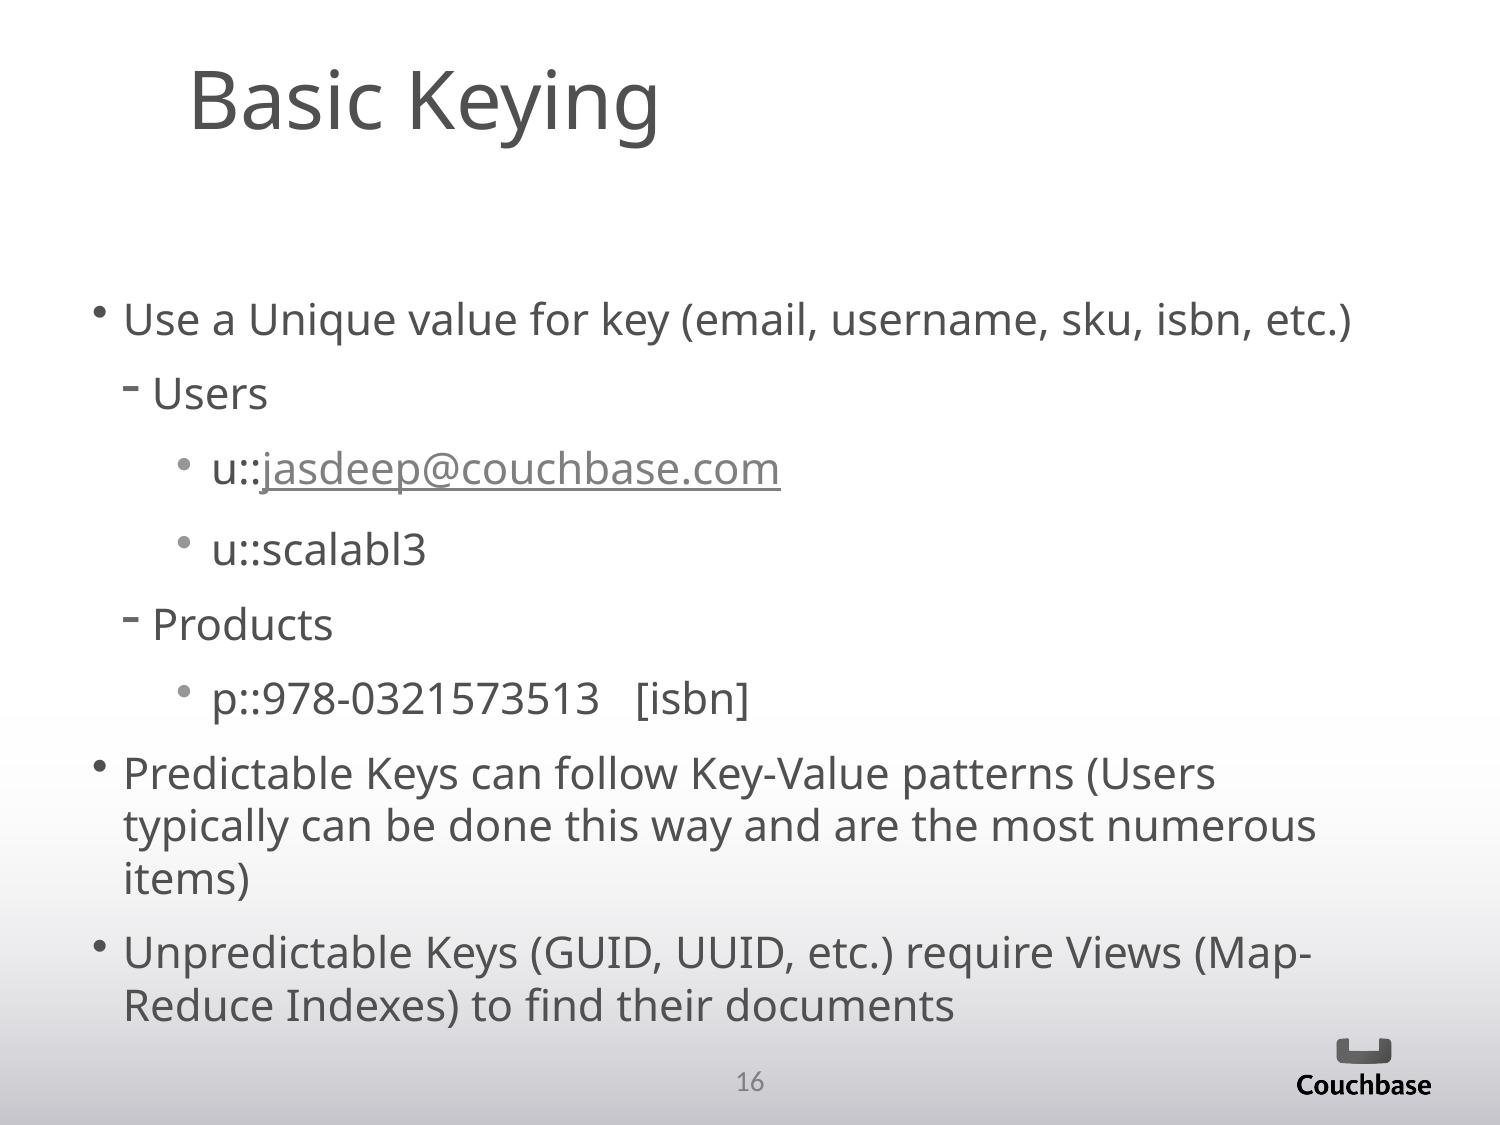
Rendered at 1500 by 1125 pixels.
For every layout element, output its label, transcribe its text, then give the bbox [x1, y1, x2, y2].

text_box Use a Unique value for key (email, username, sku, isbn, etc.) Users u::jasdeep@couchbase.com u::scalabl3 Products p::978-0321573513 [isbn] Predictable Keys can follow Key-Value patterns (Users typically can be done this way and are the most numerous items) Unpredictable Keys (GUID, UUID, etc.) require Views (Map-Reduce Indexes) to find their documents [87, 287, 1367, 976]
text_box Basic Keying [183, 43, 1279, 149]
picture [1277, 1016, 1451, 1116]
